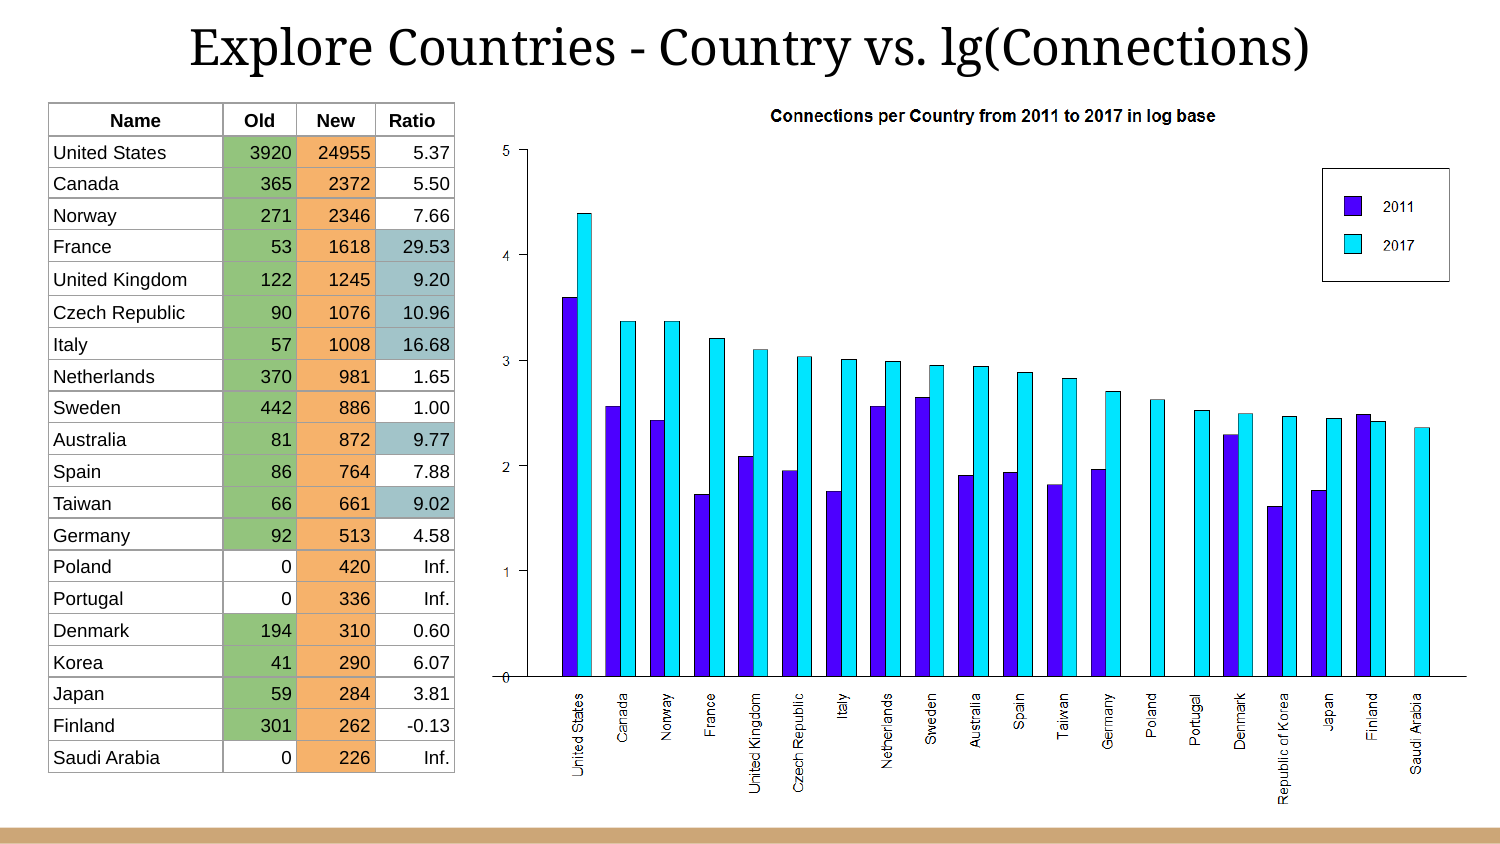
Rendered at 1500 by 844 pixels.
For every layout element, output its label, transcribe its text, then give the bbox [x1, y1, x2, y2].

table_cell 9.20 [376, 262, 454, 295]
table_cell 6.07 [376, 646, 454, 676]
table_cell Denmark [49, 614, 222, 645]
table_cell United Kingdom [49, 262, 222, 295]
table_cell 9.77 [376, 423, 454, 454]
table_cell 442 [224, 392, 296, 422]
table_cell 16.68 [376, 328, 454, 359]
table_cell 1008 [297, 328, 375, 359]
table_cell United States [49, 137, 222, 167]
table_cell 0 [224, 741, 296, 772]
table_cell 0 [224, 551, 296, 581]
table_cell Inf. [376, 551, 454, 581]
table_cell Saudi Arabia [49, 741, 222, 772]
table_header New [297, 104, 375, 135]
table_header Ratio [376, 104, 454, 135]
table_cell 24955 [297, 137, 375, 167]
table_cell 3920 [224, 137, 296, 167]
table_cell 7.66 [376, 199, 454, 229]
table_cell 872 [297, 423, 375, 454]
table_cell 0.60 [376, 614, 454, 645]
table_cell Australia [49, 423, 222, 454]
table_cell Czech Republic [49, 296, 222, 327]
table_cell France [49, 230, 222, 261]
table_cell 370 [224, 360, 296, 390]
table_cell 53 [224, 230, 296, 261]
table_cell 981 [297, 360, 375, 390]
table_cell 90 [224, 296, 296, 327]
table_cell 301 [224, 709, 296, 740]
table_cell 0 [224, 582, 296, 613]
table_cell 81 [224, 423, 296, 454]
table_cell 1076 [297, 296, 375, 327]
table_cell 336 [297, 582, 375, 613]
table_cell Inf. [376, 741, 454, 772]
table_cell 3.81 [376, 678, 454, 708]
table_cell 2346 [297, 199, 375, 229]
table_cell 194 [224, 614, 296, 645]
table_cell 5.37 [376, 137, 454, 167]
table_cell 262 [297, 709, 375, 740]
table_cell 271 [224, 199, 296, 229]
table_cell 92 [224, 519, 296, 549]
table_cell Poland [49, 551, 222, 581]
table_cell 41 [224, 646, 296, 676]
table_cell 420 [297, 551, 375, 581]
table_cell Japan [49, 678, 222, 708]
picture [492, 102, 1467, 812]
table_cell 226 [297, 741, 375, 772]
table_cell 59 [224, 678, 296, 708]
table_cell 86 [224, 455, 296, 486]
table_cell 57 [224, 328, 296, 359]
table_cell 284 [297, 678, 375, 708]
table_cell Inf. [376, 582, 454, 613]
table_cell Portugal [49, 582, 222, 613]
title Explore Countries - Country vs. lg(Connections) [162, 9, 1338, 91]
table_cell 365 [224, 168, 296, 197]
table_cell 661 [297, 487, 375, 517]
table_cell 764 [297, 455, 375, 486]
table_cell 1245 [297, 262, 375, 295]
table_cell 7.88 [376, 455, 454, 486]
table_header Old [224, 104, 296, 135]
table_cell Canada [49, 168, 222, 197]
table_cell Italy [49, 328, 222, 359]
table_cell 513 [297, 519, 375, 549]
table_cell 10.96 [376, 296, 454, 327]
table_cell 5.50 [376, 168, 454, 197]
table_cell Norway [49, 199, 222, 229]
table_cell Netherlands [49, 360, 222, 390]
table_cell 1.00 [376, 392, 454, 422]
table_cell Korea [49, 646, 222, 676]
table_cell 1618 [297, 230, 375, 261]
table_cell 66 [224, 487, 296, 517]
table_cell Spain [49, 455, 222, 486]
table_cell 1.65 [376, 360, 454, 390]
table_cell 886 [297, 392, 375, 422]
table_cell 4.58 [376, 519, 454, 549]
table_cell 290 [297, 646, 375, 676]
table_cell Germany [49, 519, 222, 549]
table_cell 29.53 [376, 230, 454, 261]
table_header Name [49, 104, 222, 135]
table_cell Taiwan [49, 487, 222, 517]
table_cell -0.13 [376, 709, 454, 740]
table_cell 122 [224, 262, 296, 295]
table_cell 2372 [297, 168, 375, 197]
table_cell 310 [297, 614, 375, 645]
table_cell 9.02 [376, 487, 454, 517]
table_cell Finland [49, 709, 222, 740]
table_cell Sweden [49, 392, 222, 422]
